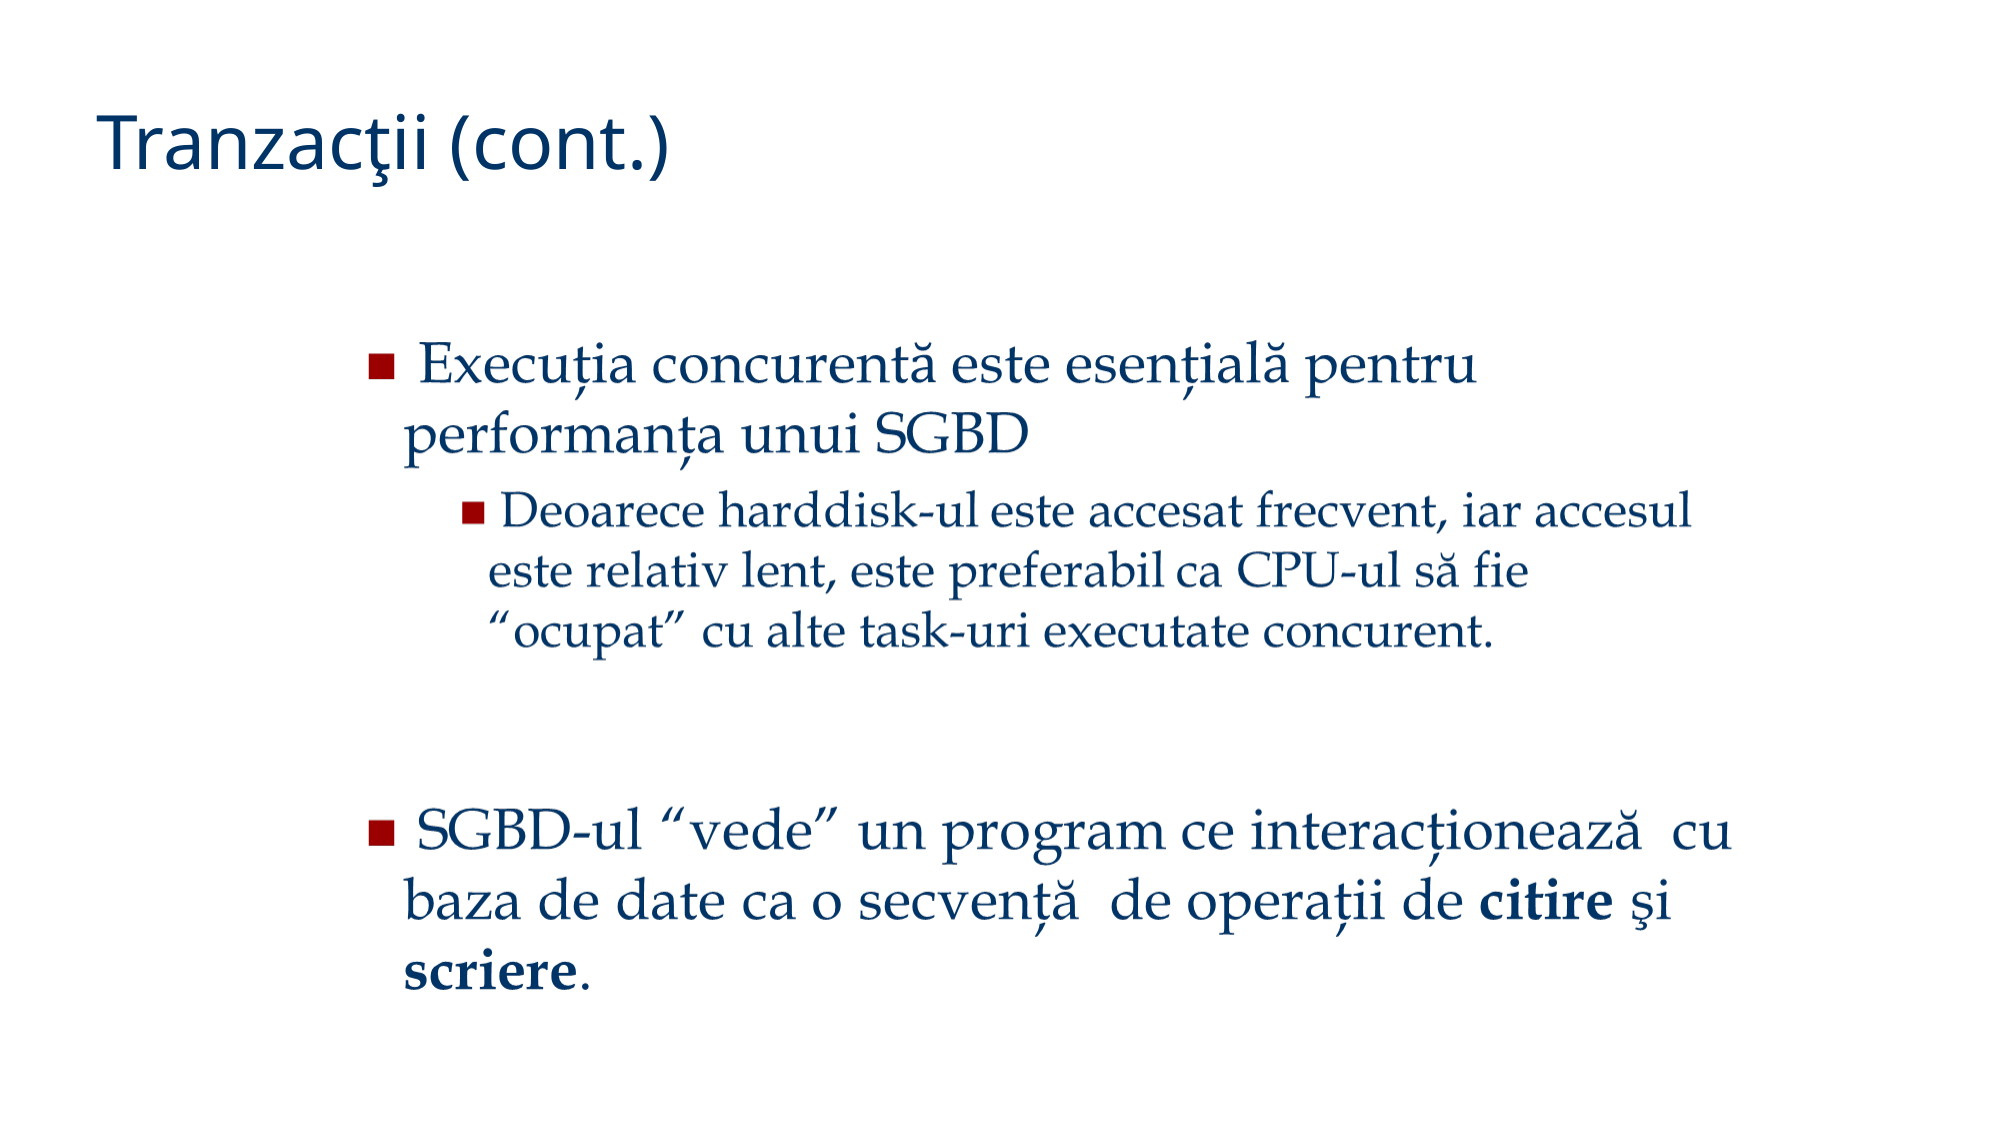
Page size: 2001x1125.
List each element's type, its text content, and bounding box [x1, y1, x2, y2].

text_box [350, 237, 1750, 1063]
text_box Tranzacţii (cont.) [81, 86, 1482, 212]
